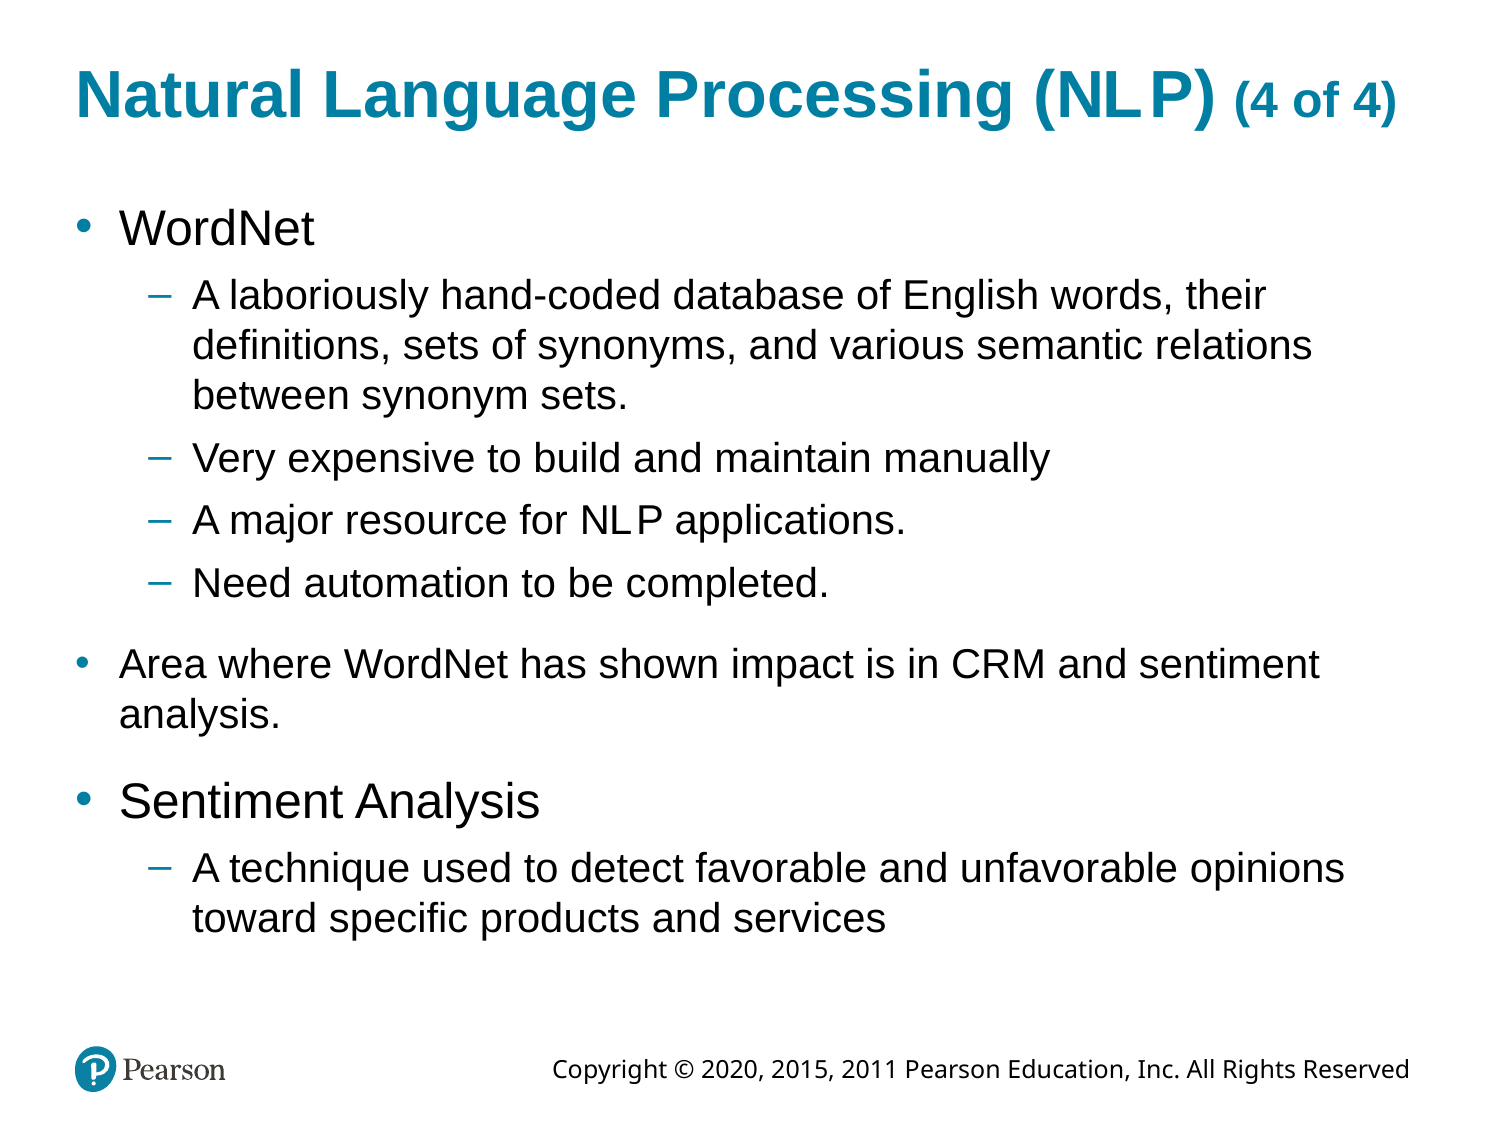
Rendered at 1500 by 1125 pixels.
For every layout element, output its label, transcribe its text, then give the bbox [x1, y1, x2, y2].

list WordNet A laboriously hand-coded database of English words, their definitions, sets of synonyms, and various semantic relations between synonym sets. Very expensive to build and maintain manually A major resource for N L P applications. Need automation to be completed. Area where WordNet has shown impact is in CRM and sentiment analysis. Sentiment Analysis A technique used to detect favorable and unfavorable opinions toward specific products and services [75, 195, 1413, 941]
title Natural Language Processing (N L P) (4 of 4) [75, 0, 1413, 131]
